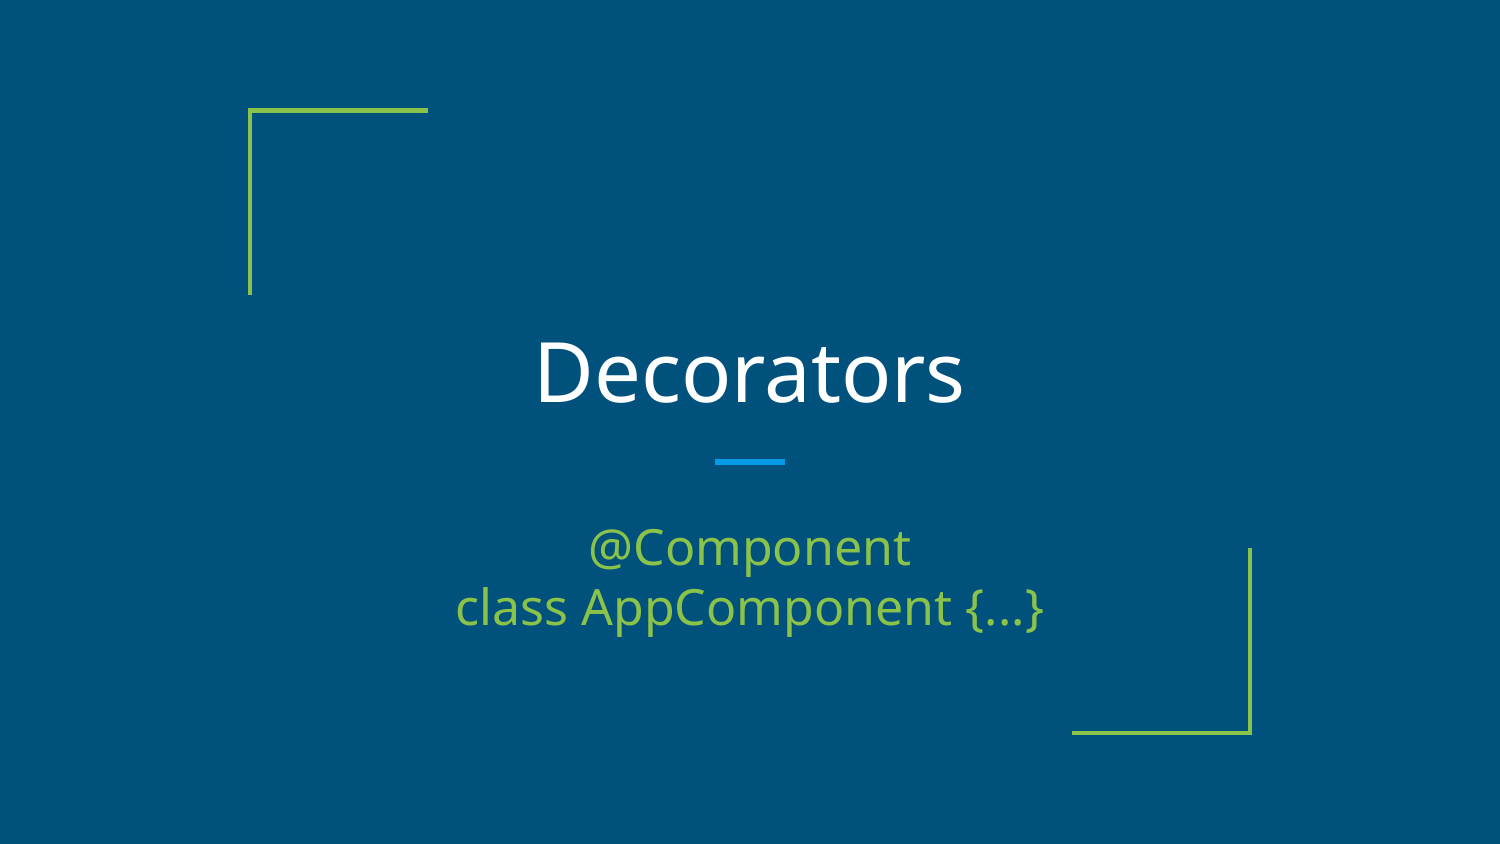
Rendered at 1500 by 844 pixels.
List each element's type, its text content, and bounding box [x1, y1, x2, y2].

subtitle @Component class AppComponent {...} [275, 500, 1225, 650]
title Decorators [275, 195, 1225, 435]
